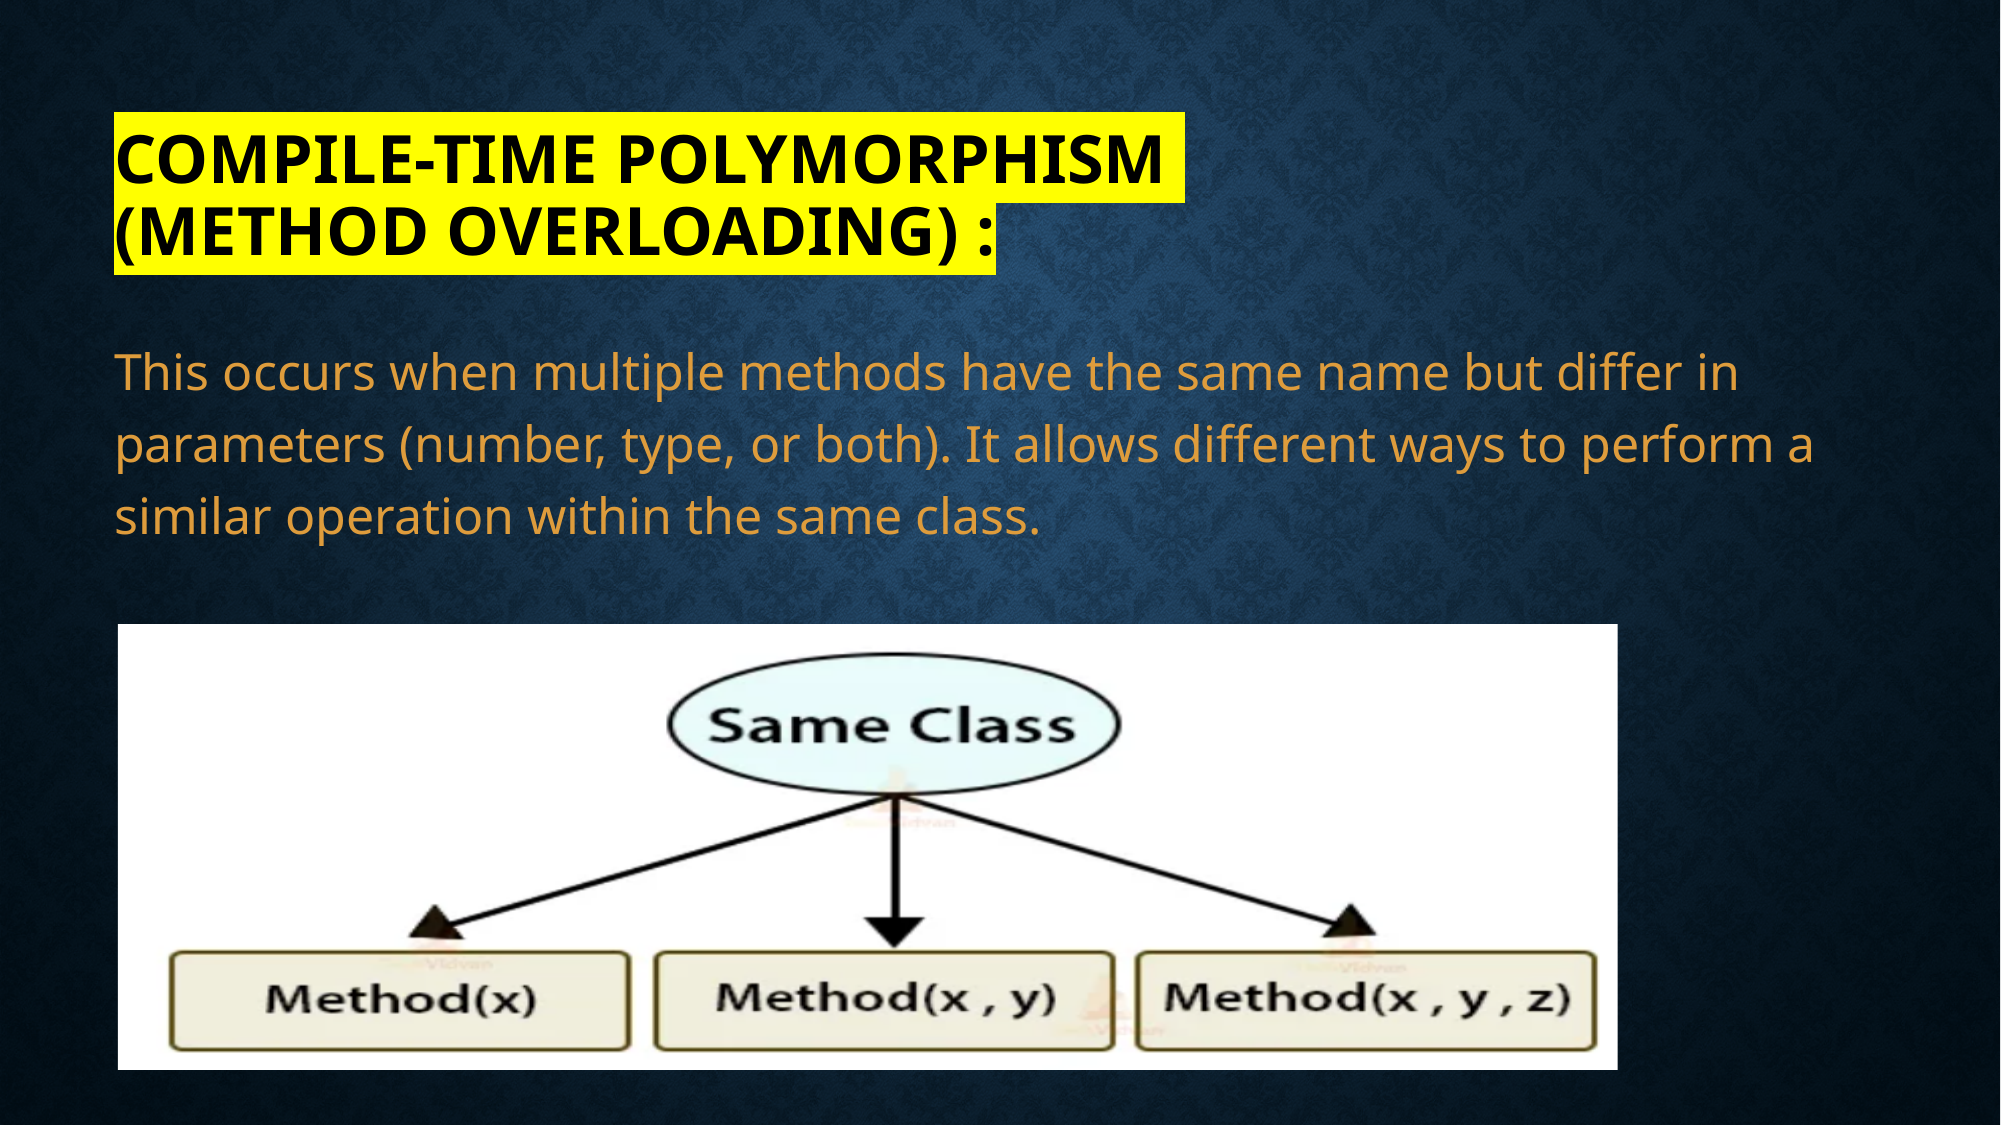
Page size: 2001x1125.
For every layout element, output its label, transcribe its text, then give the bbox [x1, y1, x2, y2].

picture [117, 623, 1619, 1071]
list This occurs when multiple methods have the same name but differ in parameters (number, type, or both). It allows different ways to perform a similar operation within the same class. [99, 321, 1961, 928]
title Compile-time Polymorphism (Method Overloading) : [99, 88, 1326, 307]
